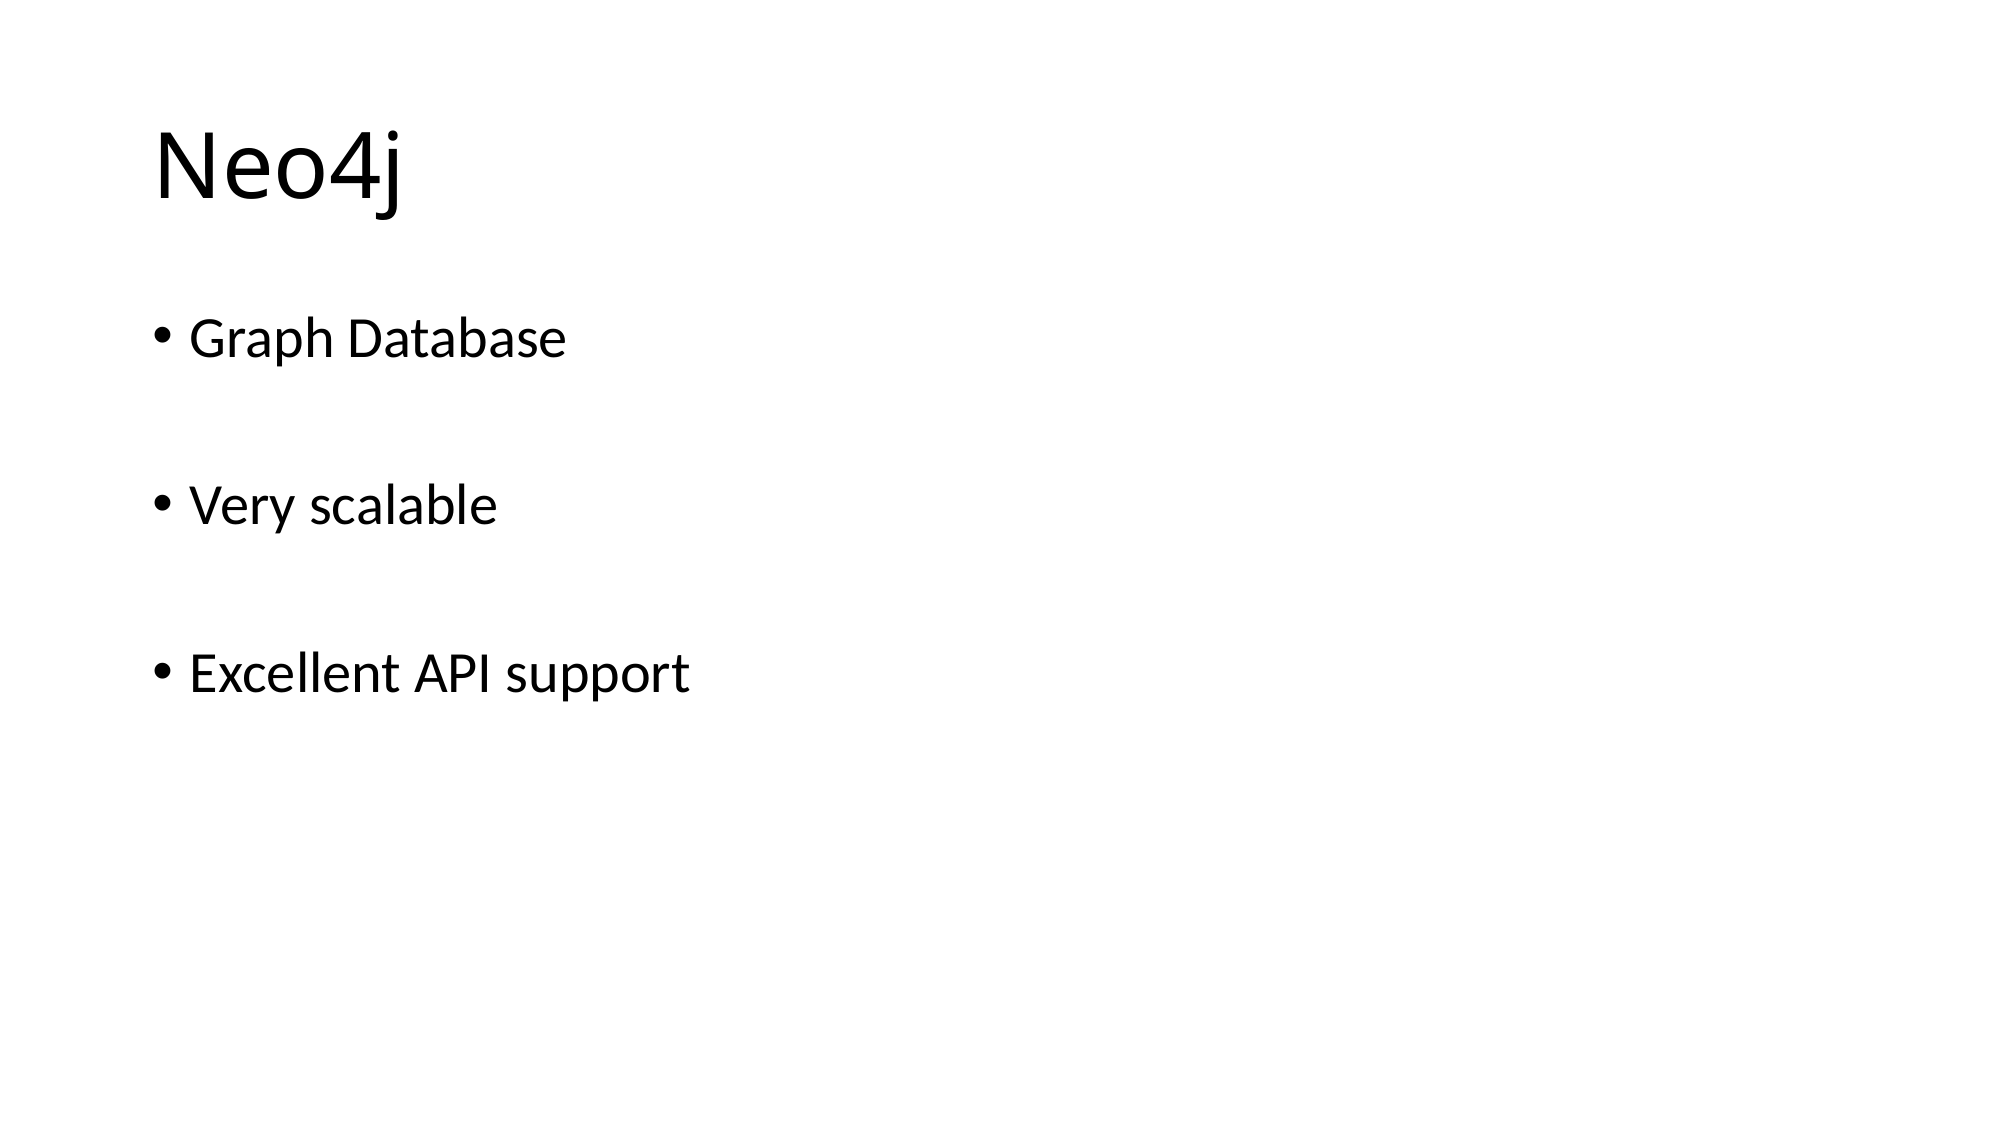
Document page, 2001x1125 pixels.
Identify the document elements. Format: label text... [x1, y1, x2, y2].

title Neo4j [137, 59, 1863, 278]
list Graph Database Very scalable Excellent API support [137, 299, 1863, 1014]
